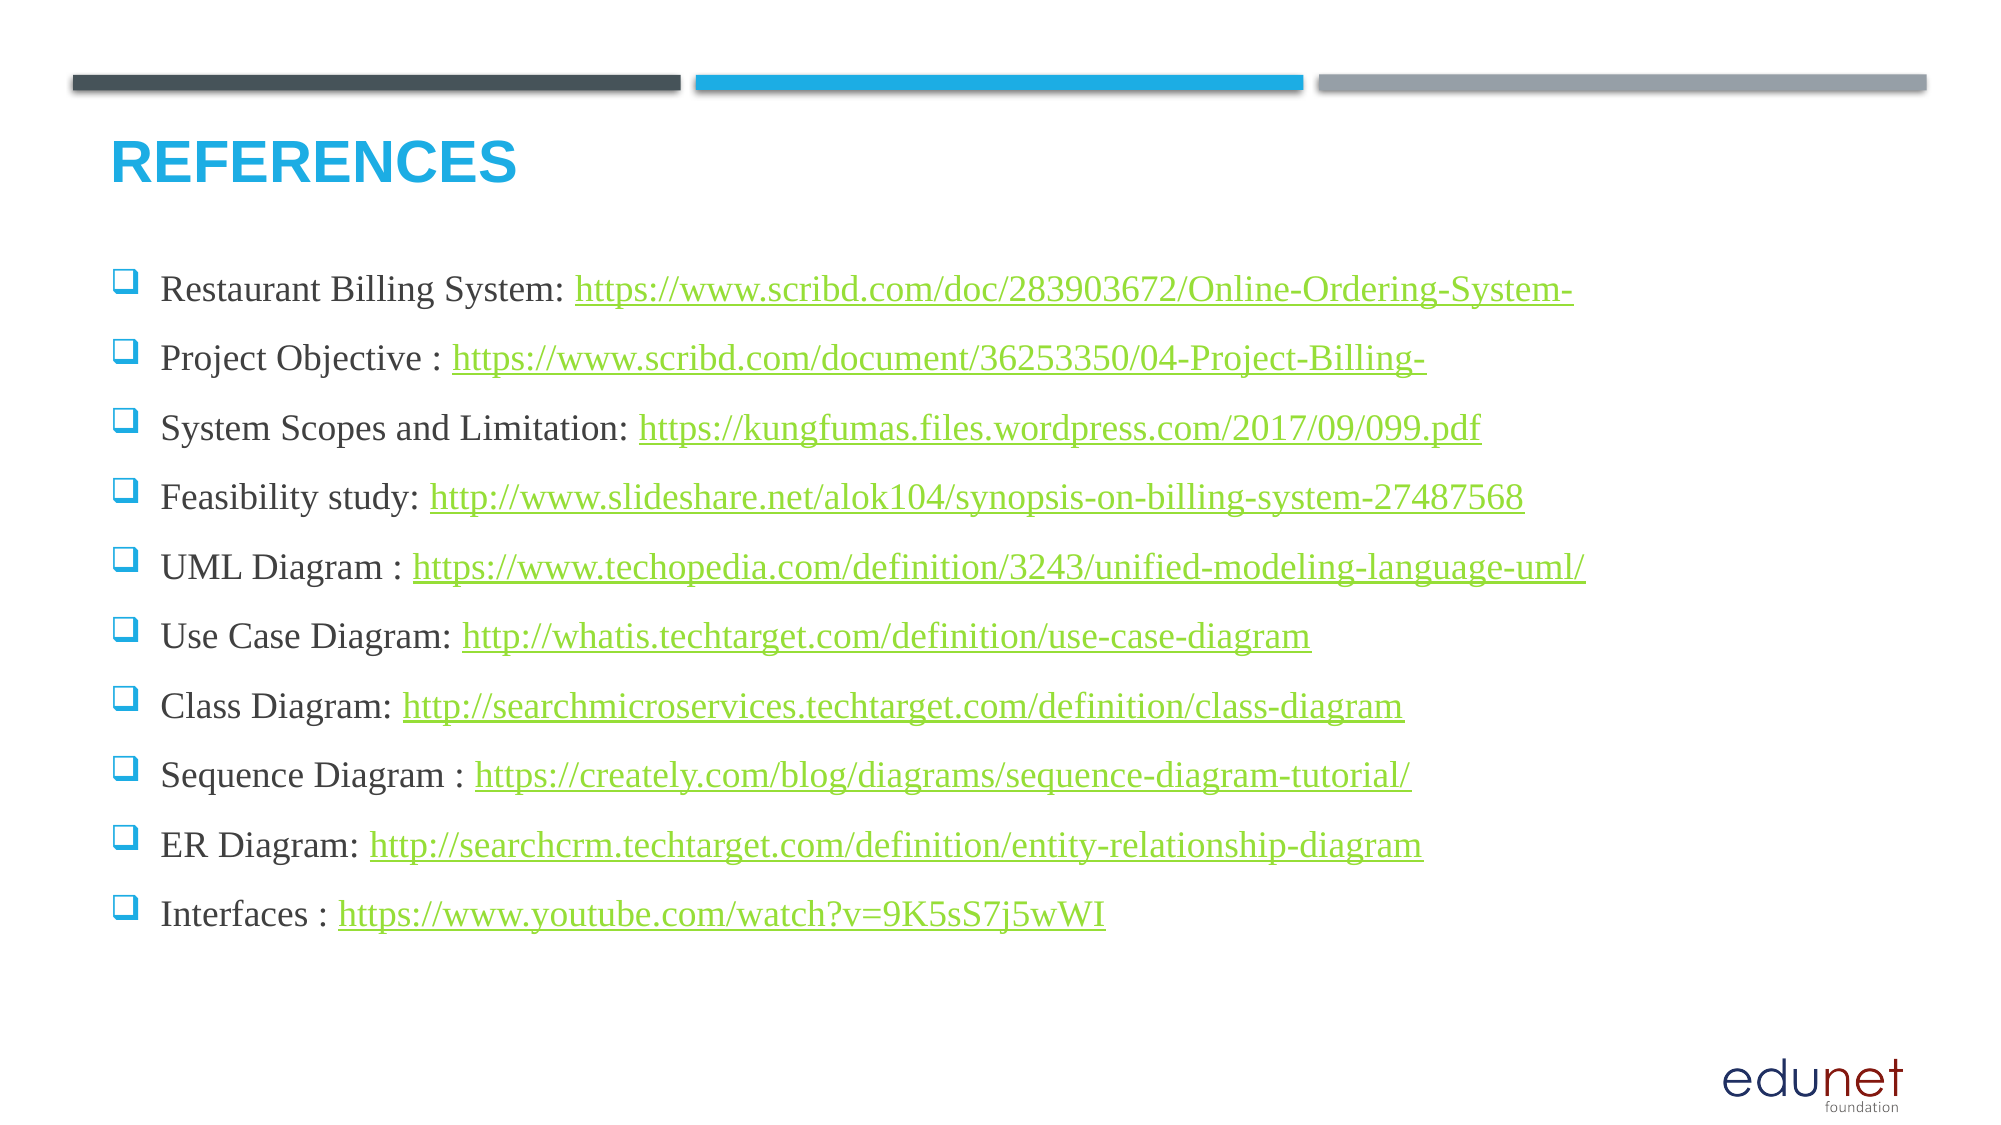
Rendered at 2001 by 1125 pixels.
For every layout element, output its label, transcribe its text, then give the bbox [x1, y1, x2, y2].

picture [1719, 1056, 1905, 1116]
list Restaurant Billing System: https://www.scribd.com/doc/283903672/Online-Ordering-System- Project Objective : https://www.scribd.com/document/36253350/04-Project-Billing- System Scopes and Limitation: https://kungfumas.files.wordpress.com/2017/09/099.pdf Feasibility study: http://www.slideshare.net/alok104/synopsis-on-billing-system-27487568 UML Diagram : https://www.techopedia.com/definition/3243/unified-modeling-language-uml/ Use Case Diagram: http://whatis.techtarget.com/definition/use-case-diagram Class Diagram: http://searchmicroservices.techtarget.com/definition/class-diagram Sequence Diagram : https://creately.com/blog/diagrams/sequence-diagram-tutorial/ ER Diagram: http://searchcrm.techtarget.com/definition/entity-relationship-diagram Interfaces : https://www.youtube.com/watch?v=9K5sS7j5wWI [95, 213, 1905, 981]
title References [95, 115, 1905, 203]
